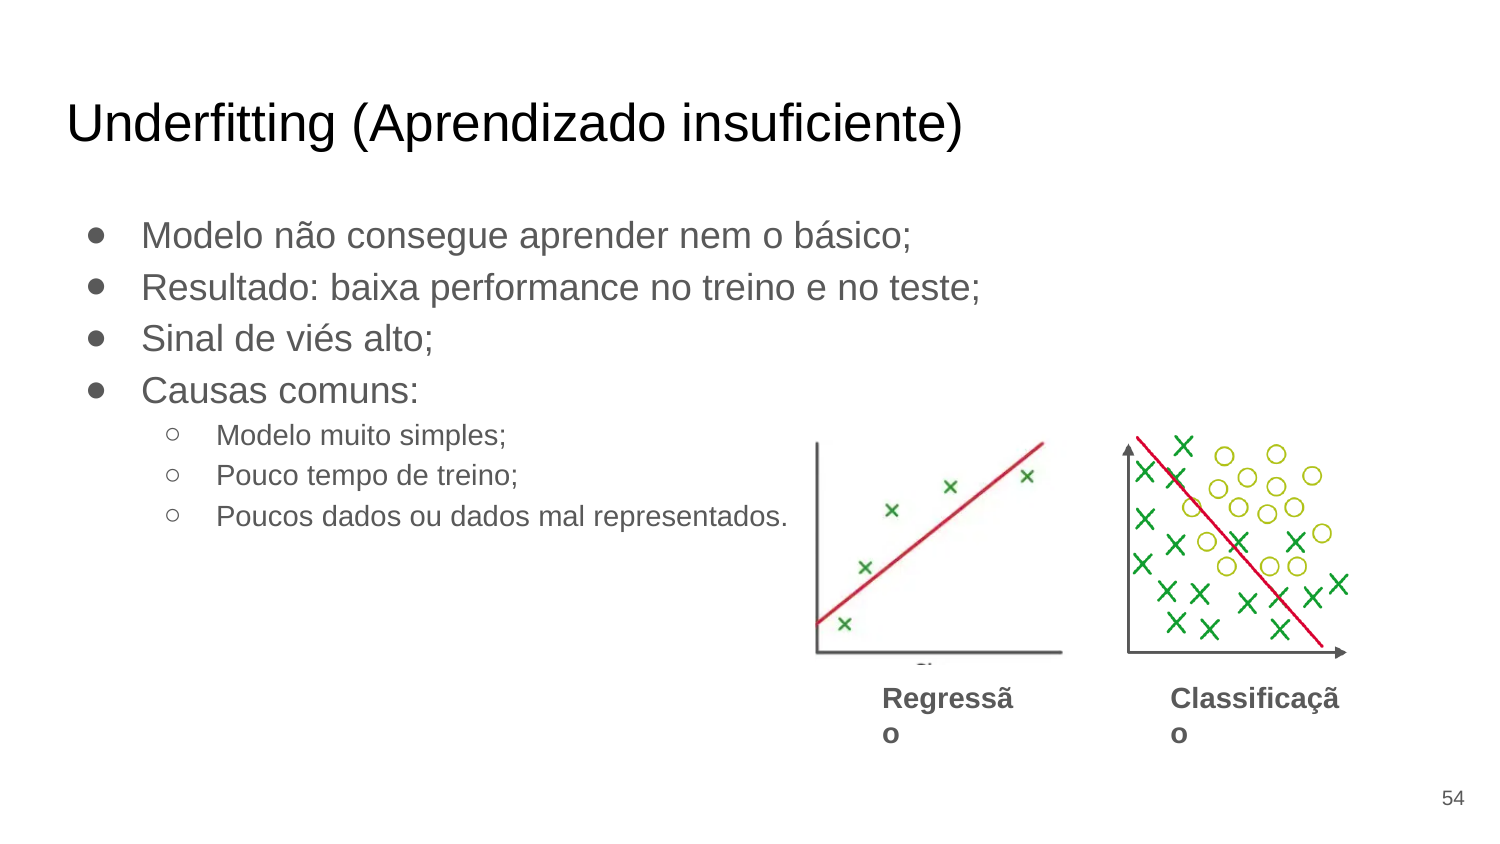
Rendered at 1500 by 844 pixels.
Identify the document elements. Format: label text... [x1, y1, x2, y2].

list Modelo não consegue aprender nem o básico; Resultado: baixa performance no treino e no teste; Sinal de viés alto; Causas comuns: Modelo muito simples; Pouco tempo de treino; Poucos dados ou dados mal representados. [51, 189, 1449, 634]
text_box Classificação [1155, 671, 1357, 764]
text_box Regressão [867, 673, 1038, 764]
picture [1120, 430, 1357, 665]
slide_number ‹#› [1389, 764, 1480, 830]
title Underfitting (Aprendizado insuficiente) [51, 72, 1449, 167]
picture [814, 430, 1070, 665]
